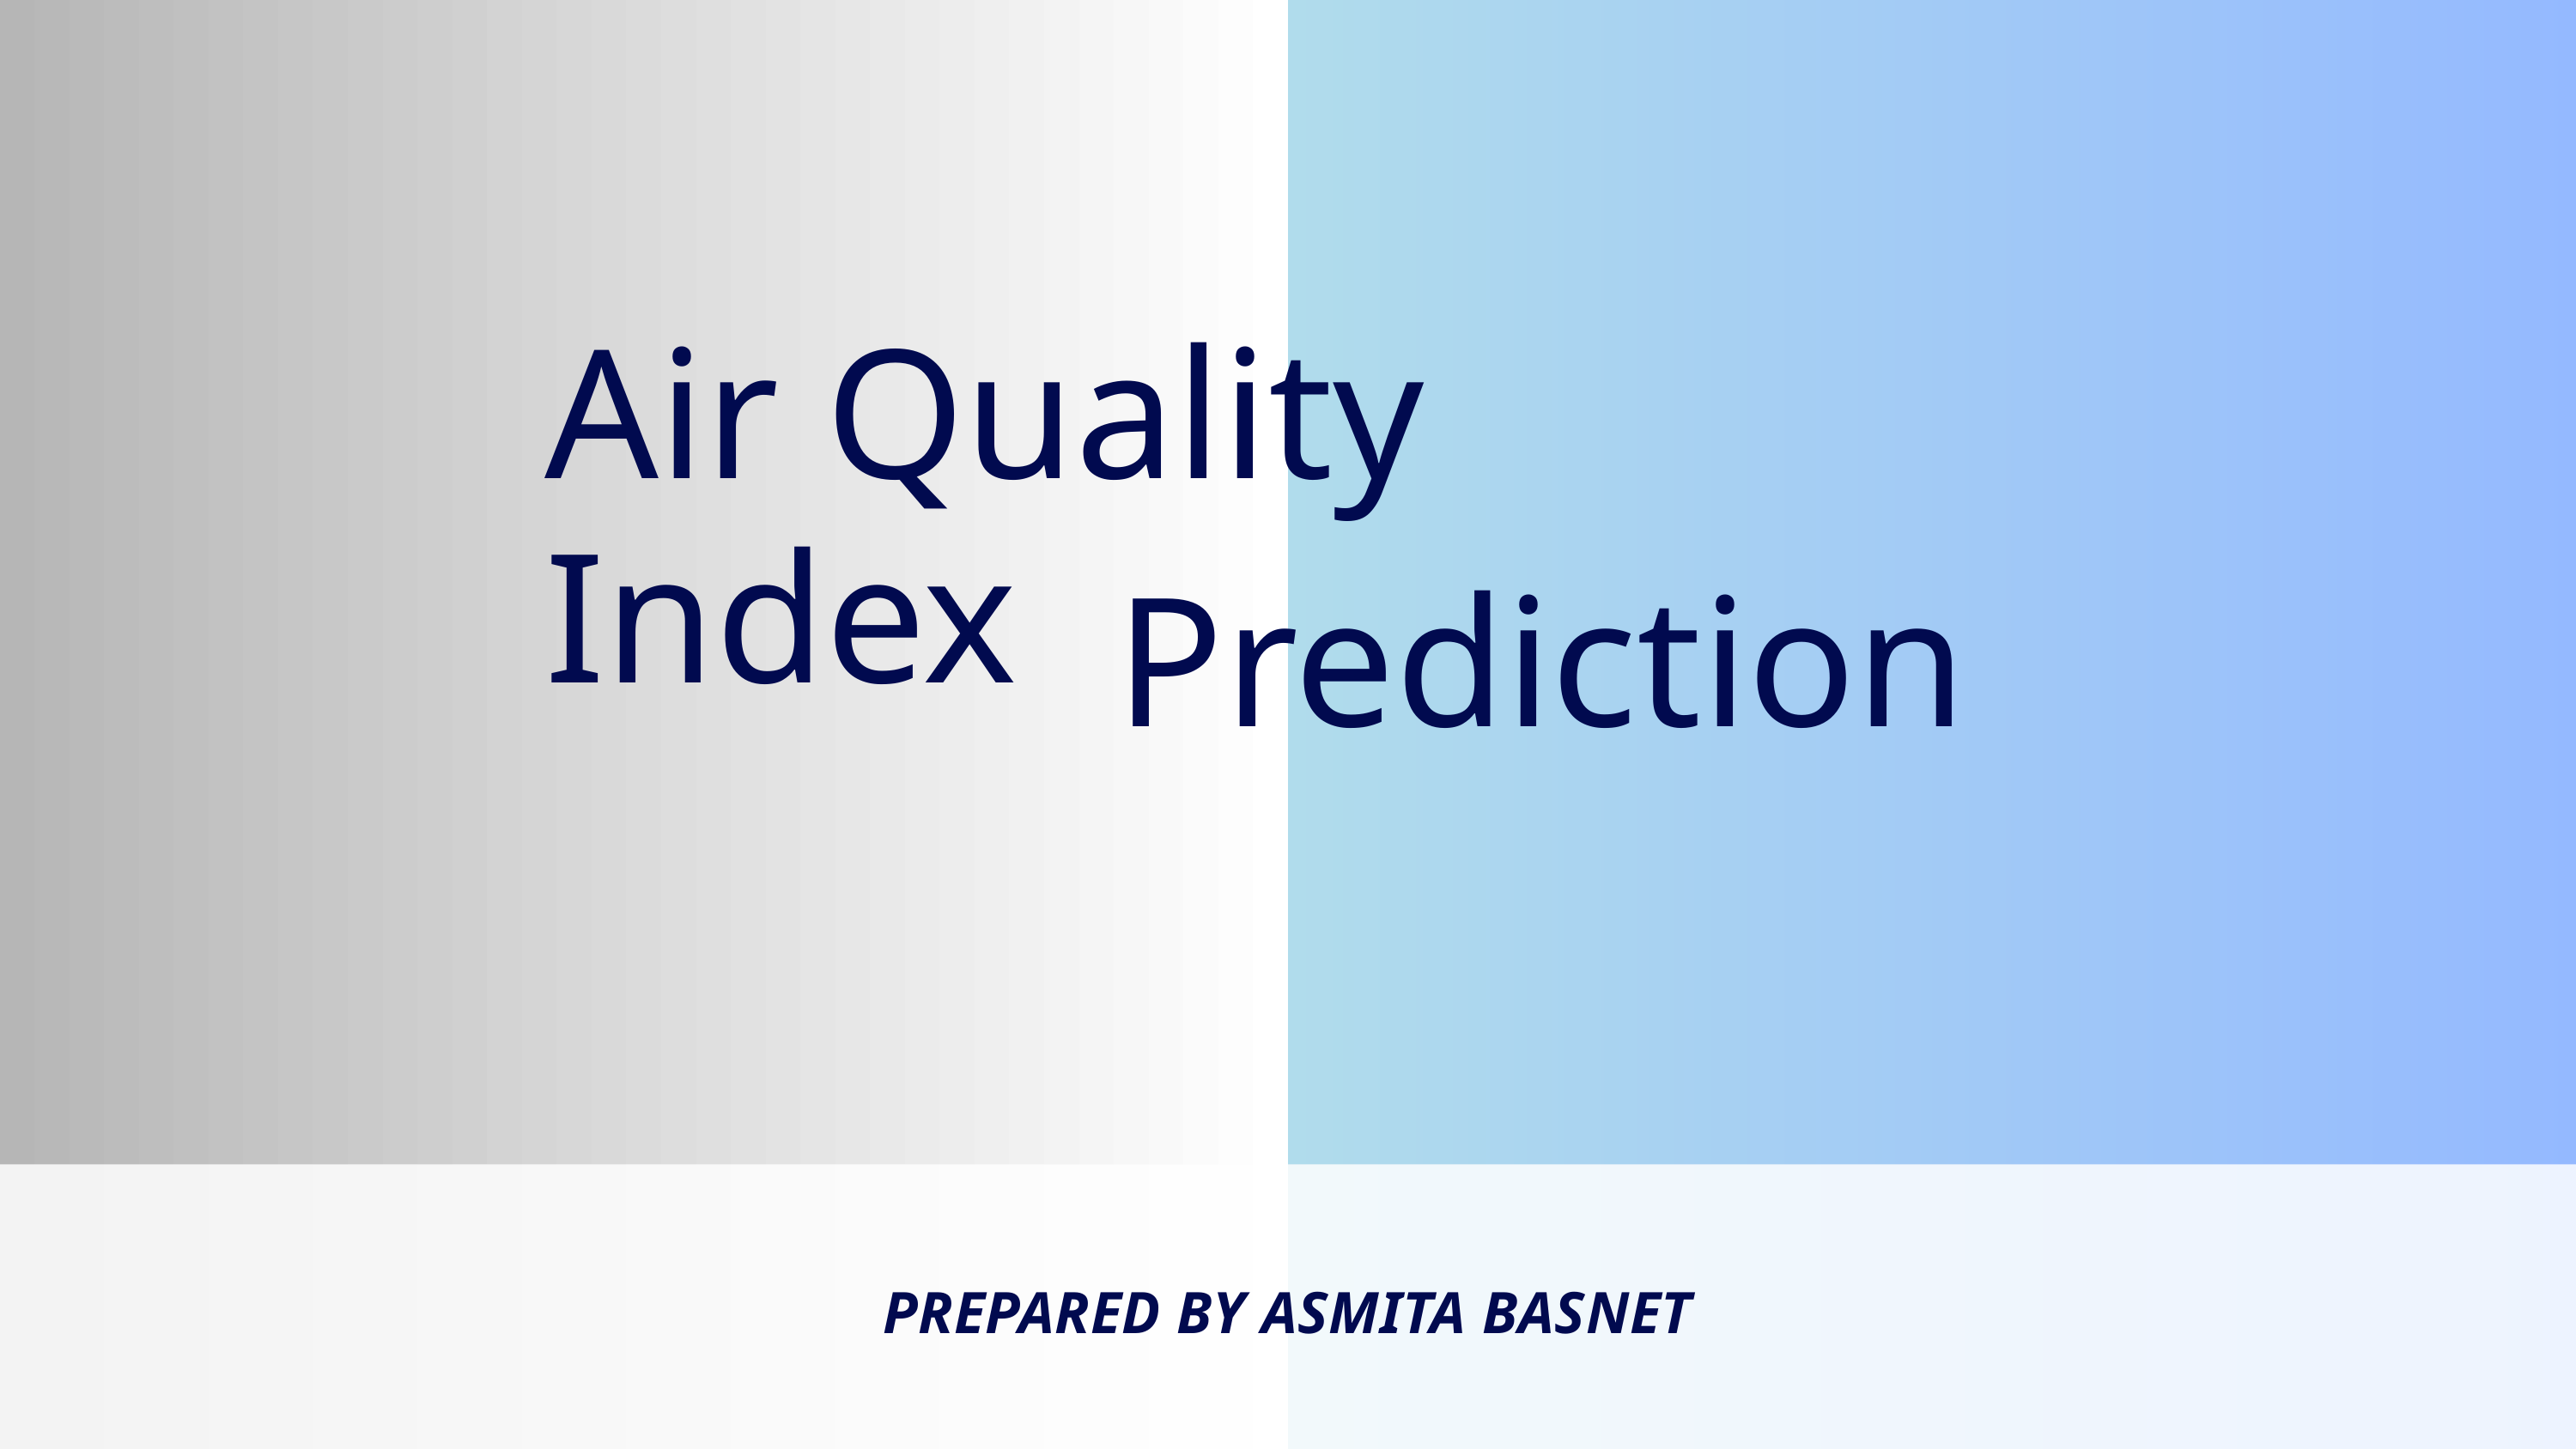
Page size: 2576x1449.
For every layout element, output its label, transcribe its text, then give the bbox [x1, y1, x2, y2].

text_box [0, 0, 1289, 1161]
text_box Prediction [1291, 558, 2260, 762]
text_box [0, 1163, 2576, 1449]
text_box Air Quality Index [1291, 311, 1688, 558]
